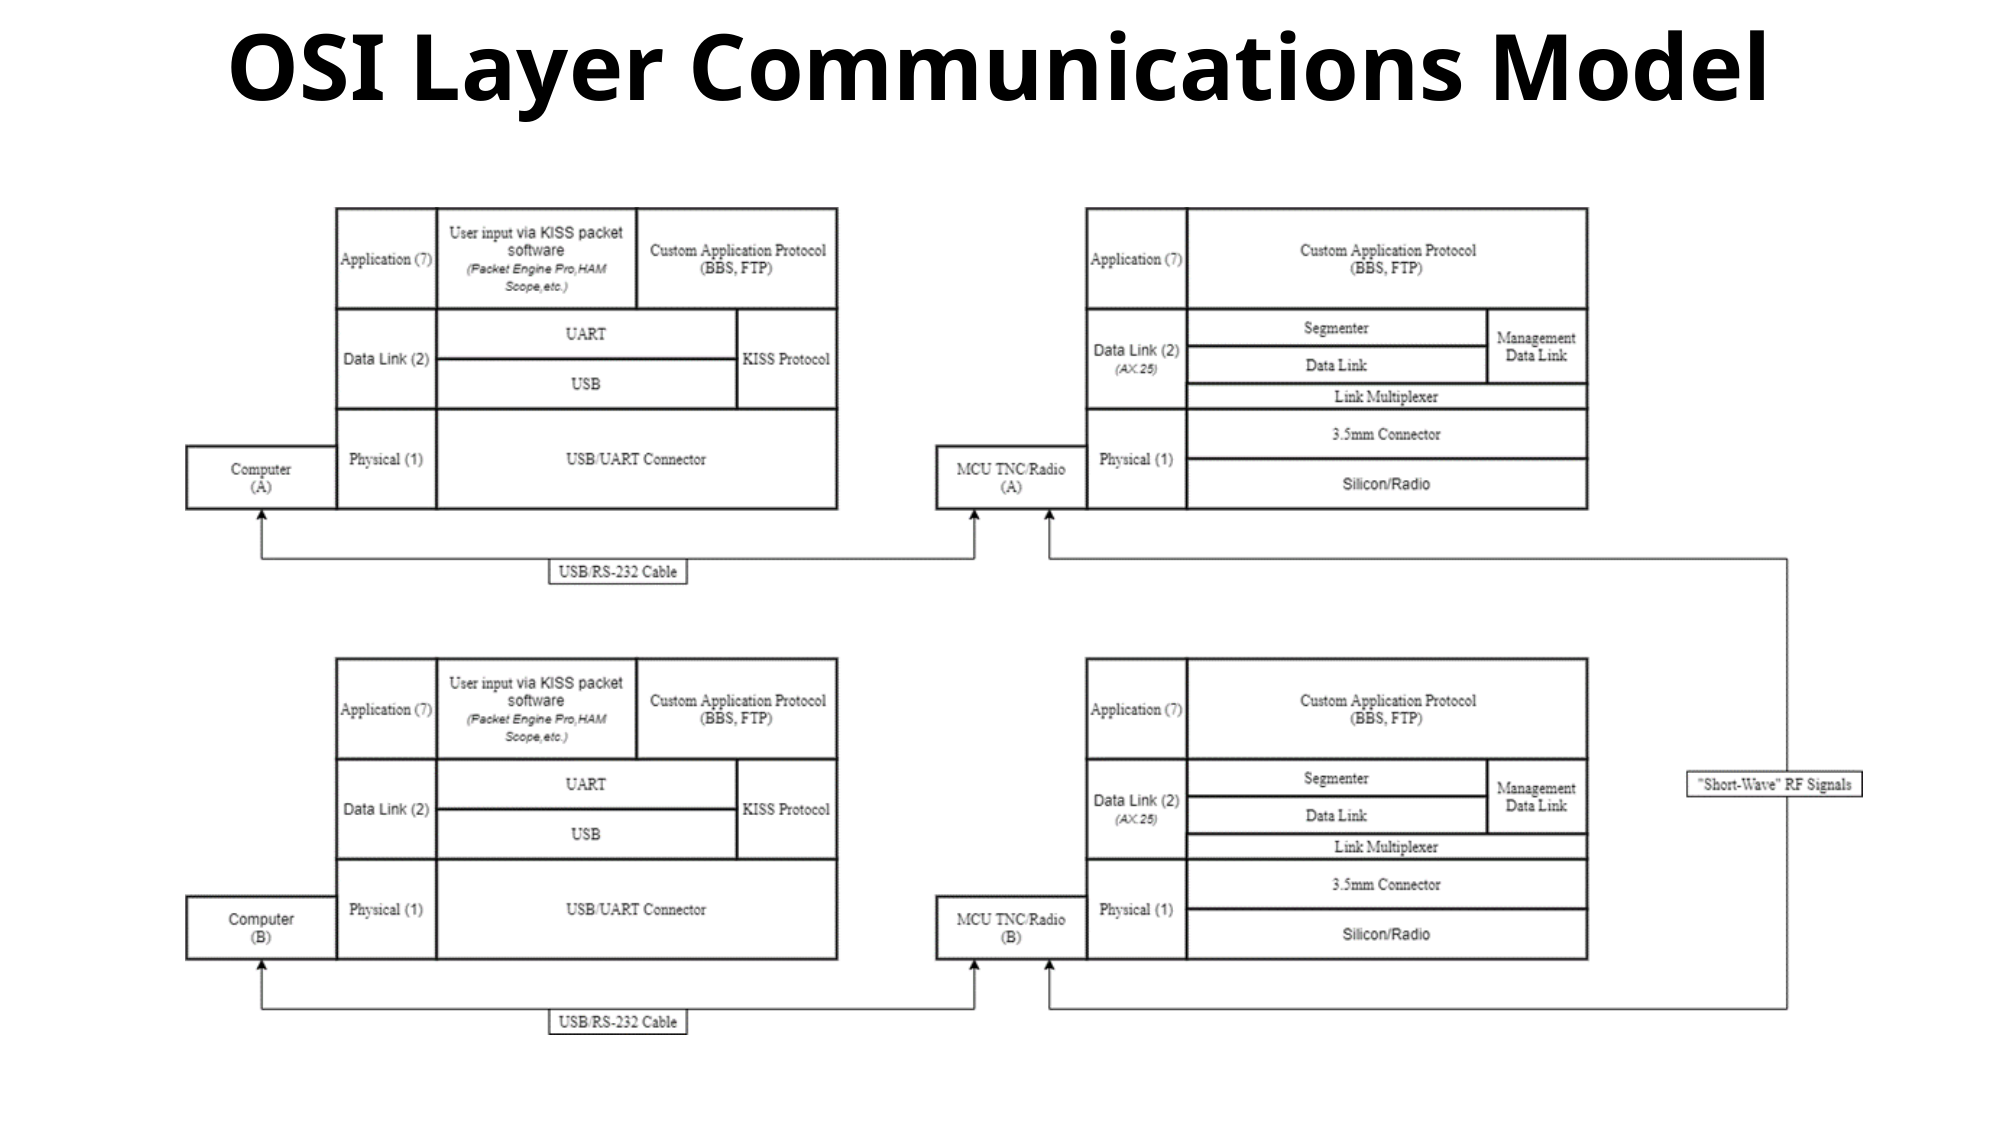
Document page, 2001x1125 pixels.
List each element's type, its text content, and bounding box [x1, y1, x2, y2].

picture [185, 207, 1863, 1035]
title OSI Layer Communications Model [137, 0, 1863, 180]
